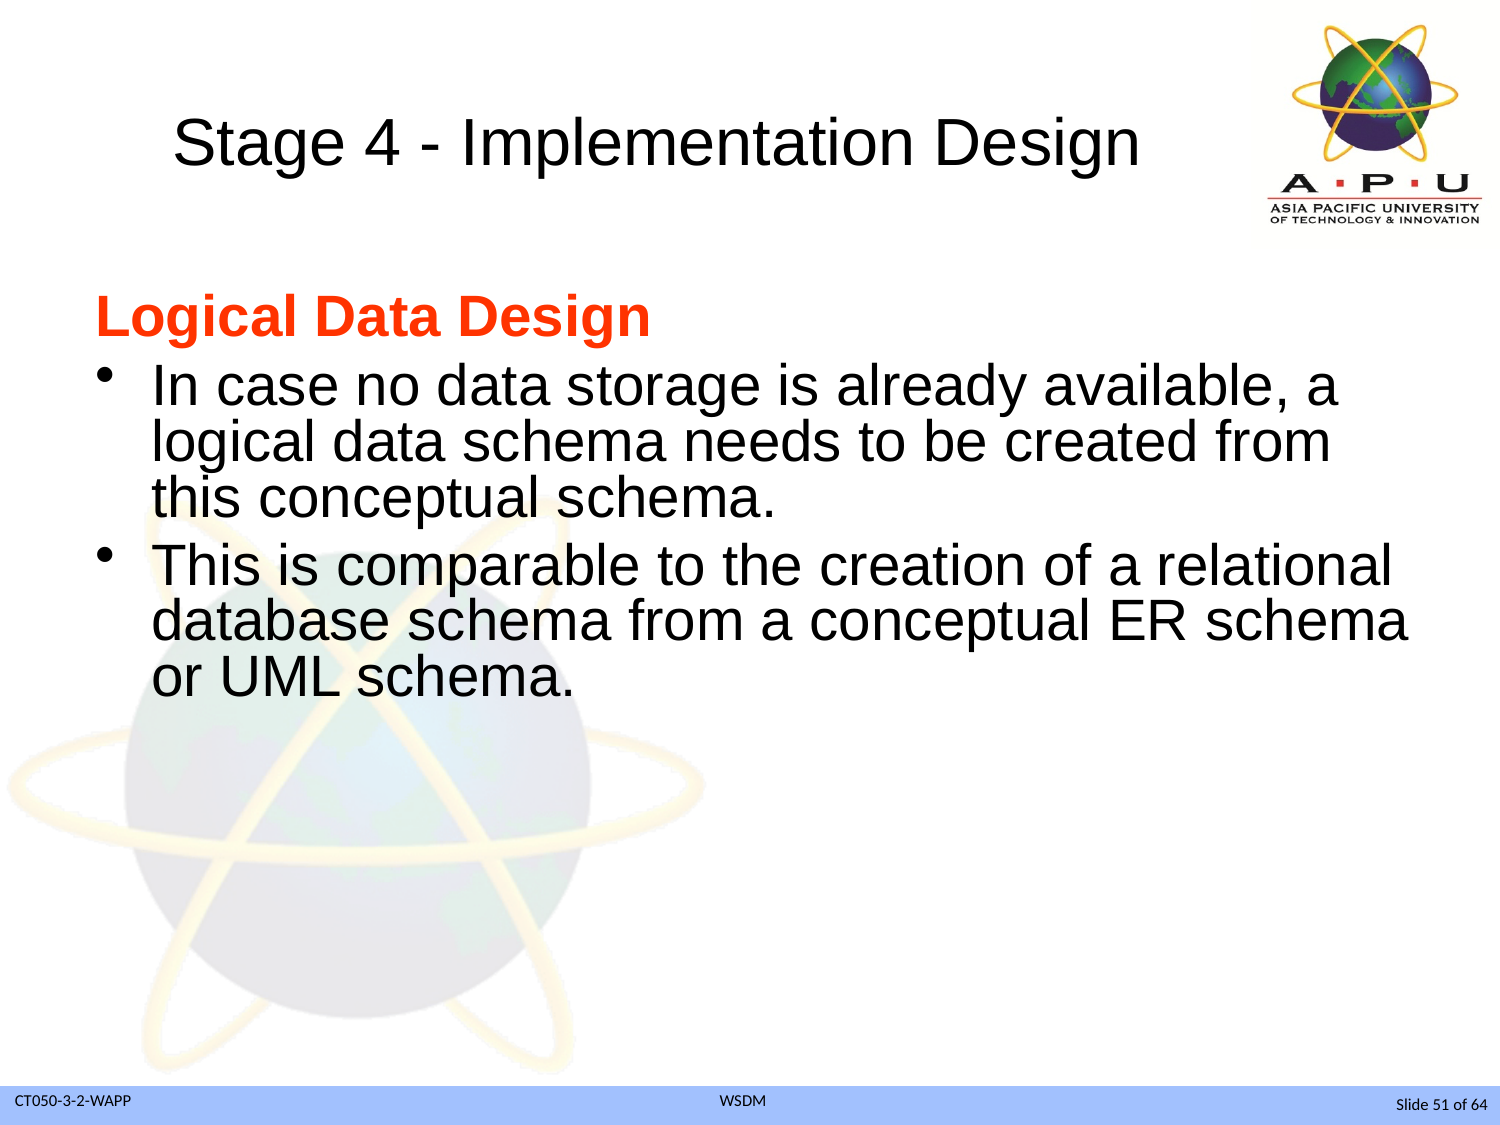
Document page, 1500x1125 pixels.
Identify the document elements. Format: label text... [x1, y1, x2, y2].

picture [1251, 0, 1500, 249]
list Logical Data Design In case no data storage is already available, a logical data schema needs to be created from this conceptual schema. This is comparable to the creation of a relational database schema from a conceptual ER schema or UML schema. [79, 278, 1430, 1021]
title Stage 4 - Implementation Design [79, 45, 1235, 233]
